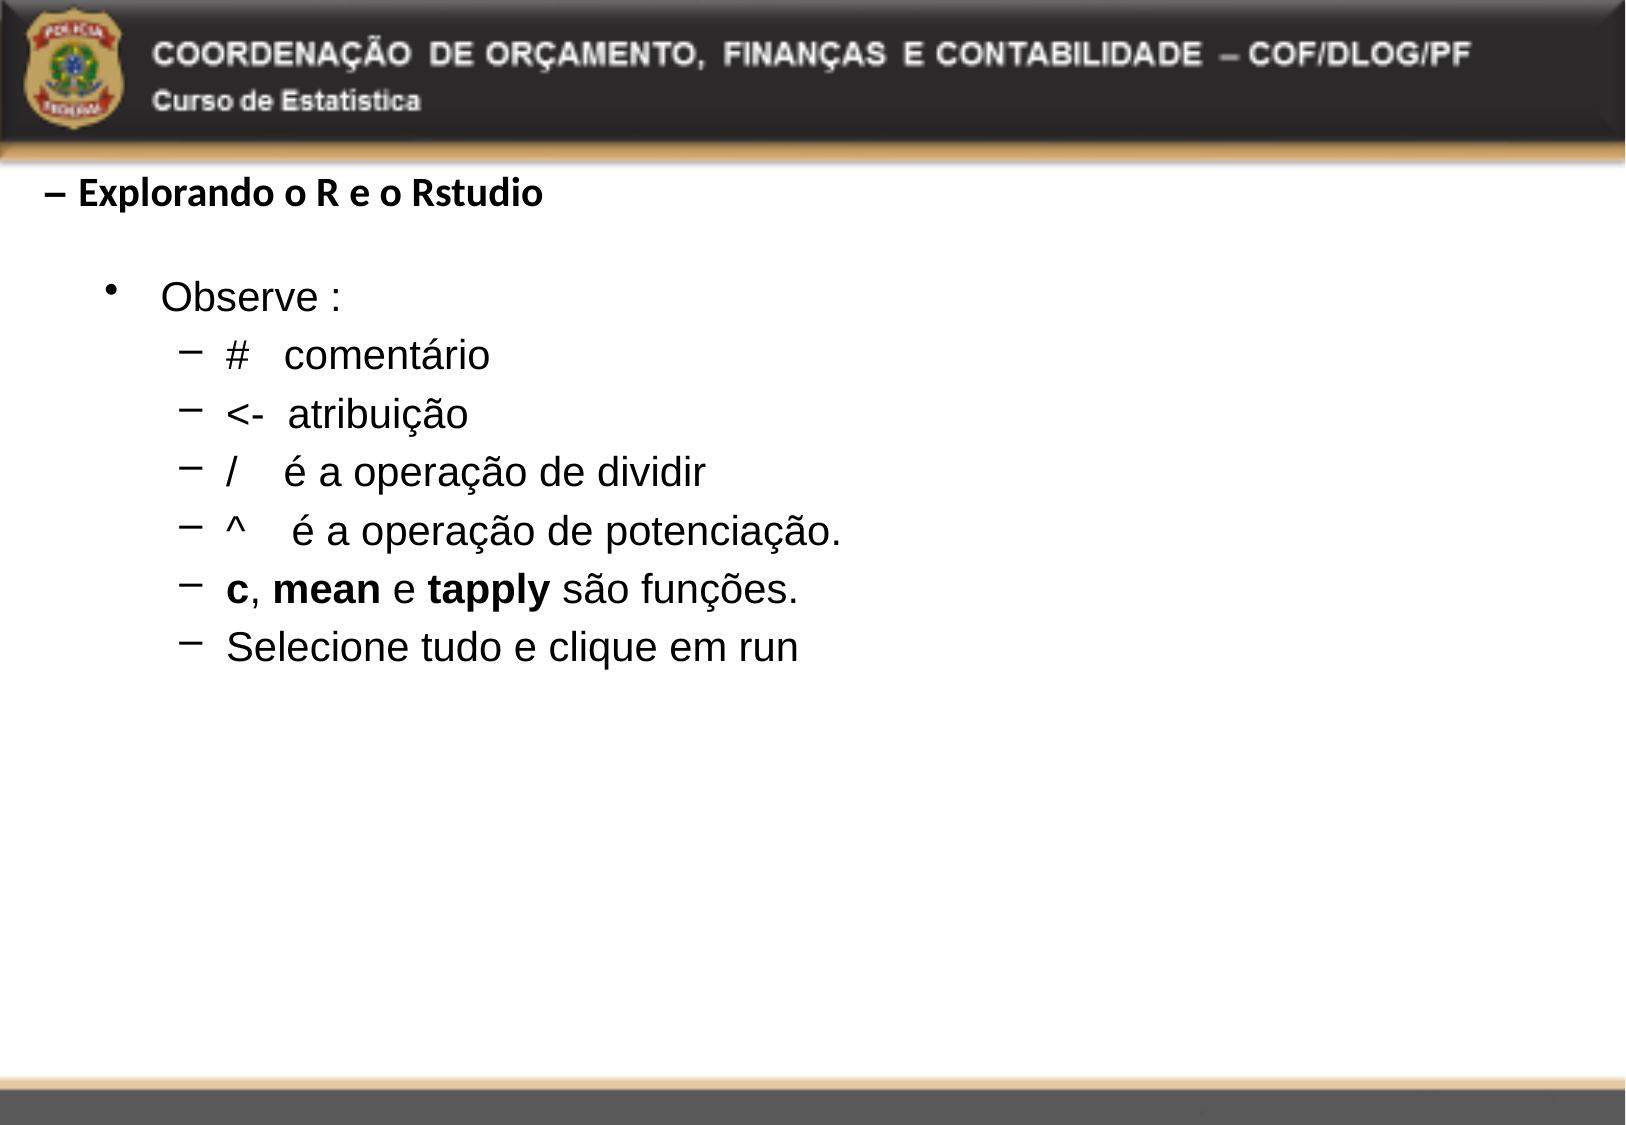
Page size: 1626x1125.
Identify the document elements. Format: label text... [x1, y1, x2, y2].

list Observe : # comentário <- atribuição / é a operação de dividir ^ é a operação de potenciação. c, mean e tapply são funções. Selecione tudo e clique em run [89, 262, 1544, 1005]
text_box [578, 152, 609, 157]
picture [0, 0, 1626, 1125]
title – Explorando o R e o Rstudio [28, 157, 1625, 233]
